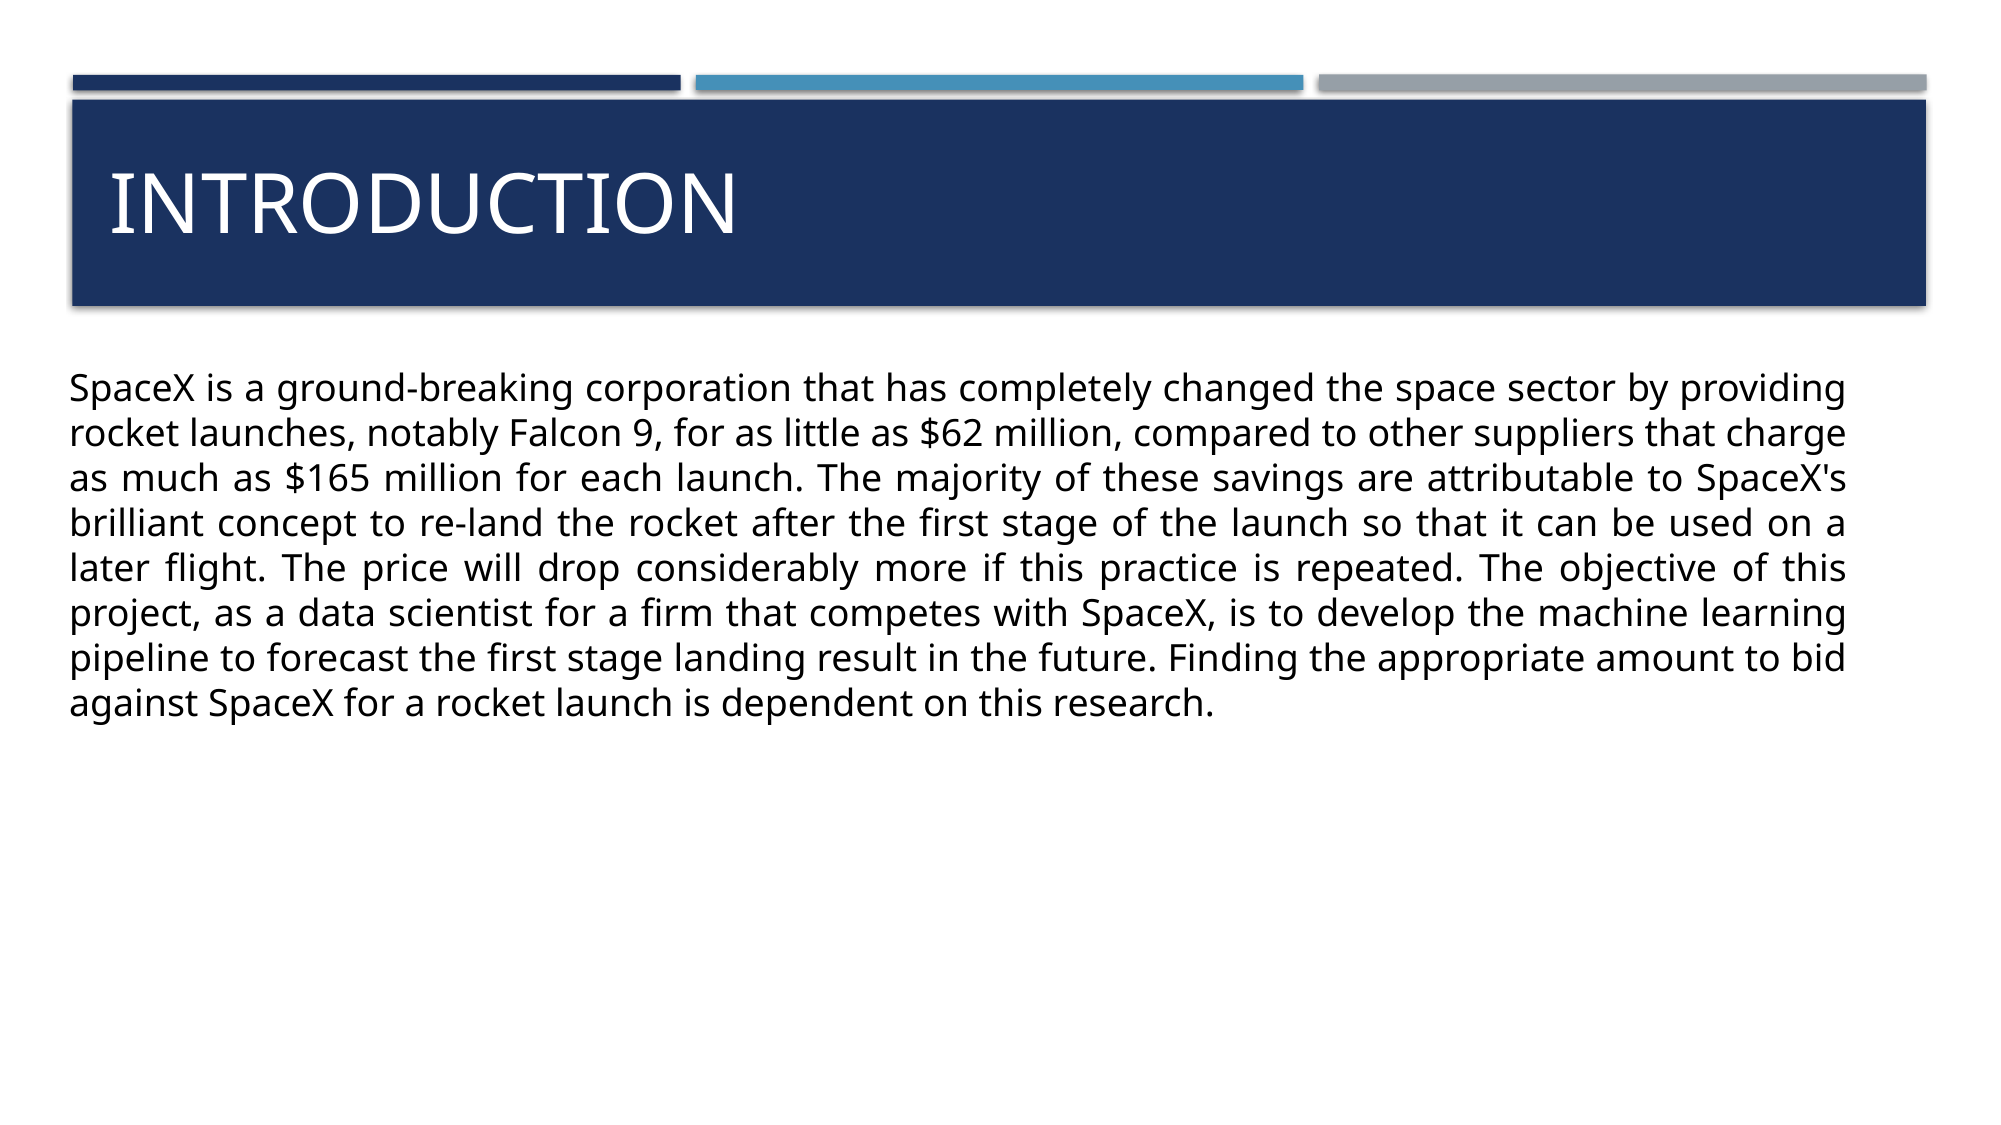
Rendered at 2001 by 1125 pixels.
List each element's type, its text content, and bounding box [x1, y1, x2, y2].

title Introduction [94, 119, 1904, 282]
text_box SpaceX is a ground-breaking corporation that has completely changed the space sector by providing rocket launches, notably Falcon 9, for as little as $62 million, compared to other suppliers that charge as much as $165 million for each launch. The majority of these savings are attributable to SpaceX's brilliant concept to re-land the rocket after the first stage of the launch so that it can be used on a later flight. The price will drop considerably more if this practice is repeated. The objective of this project, as a data scientist for a firm that competes with SpaceX, is to develop the machine learning pipeline to forecast the first stage landing result in the future. Finding the appropriate amount to bid against SpaceX for a rocket launch is dependent on this research. [54, 356, 1864, 732]
